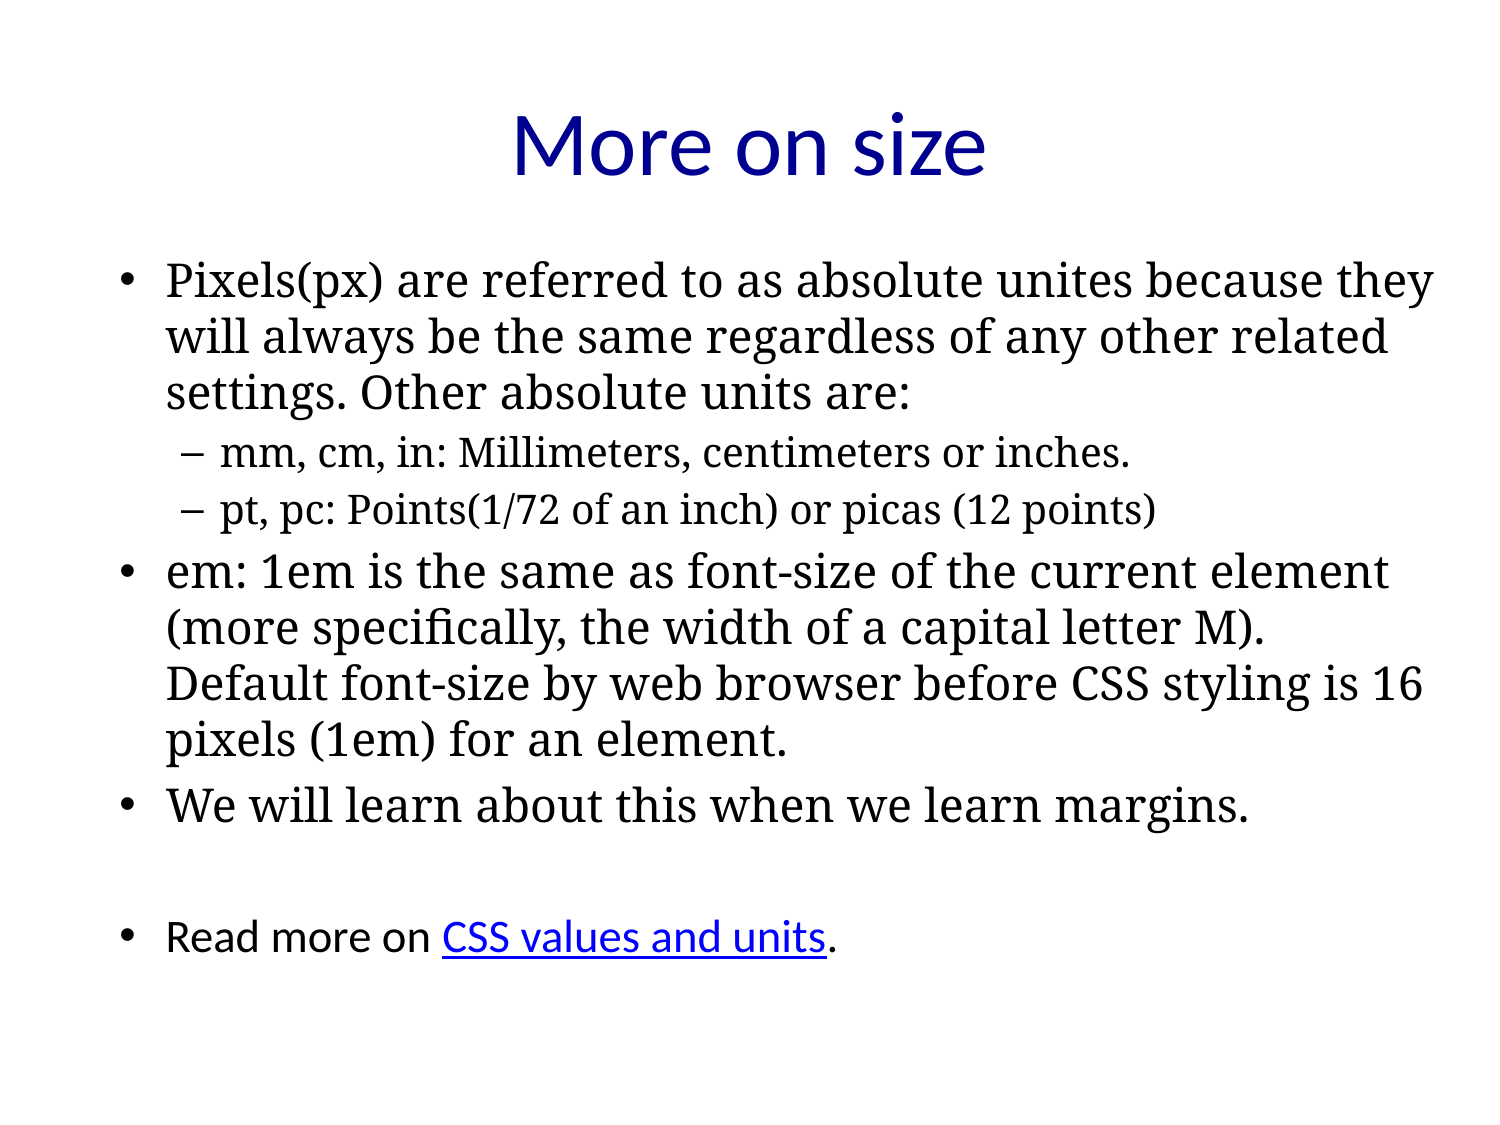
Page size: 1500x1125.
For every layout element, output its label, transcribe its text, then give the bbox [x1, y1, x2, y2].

list Pixels(px) are referred to as absolute unites because they will always be the same regardless of any other related settings. Other absolute units are: mm, cm, in: Millimeters, centimeters or inches. pt, pc: Points(1/72 of an inch) or picas (12 points) em: 1em is the same as font-size of the current element (more specifically, the width of a capital letter M). Default font-size by web browser before CSS styling is 16 pixels (1em) for an element. We will learn about this when we learn margins. Read more on CSS values and units. [104, 242, 1455, 986]
title More on size [75, 45, 1425, 233]
